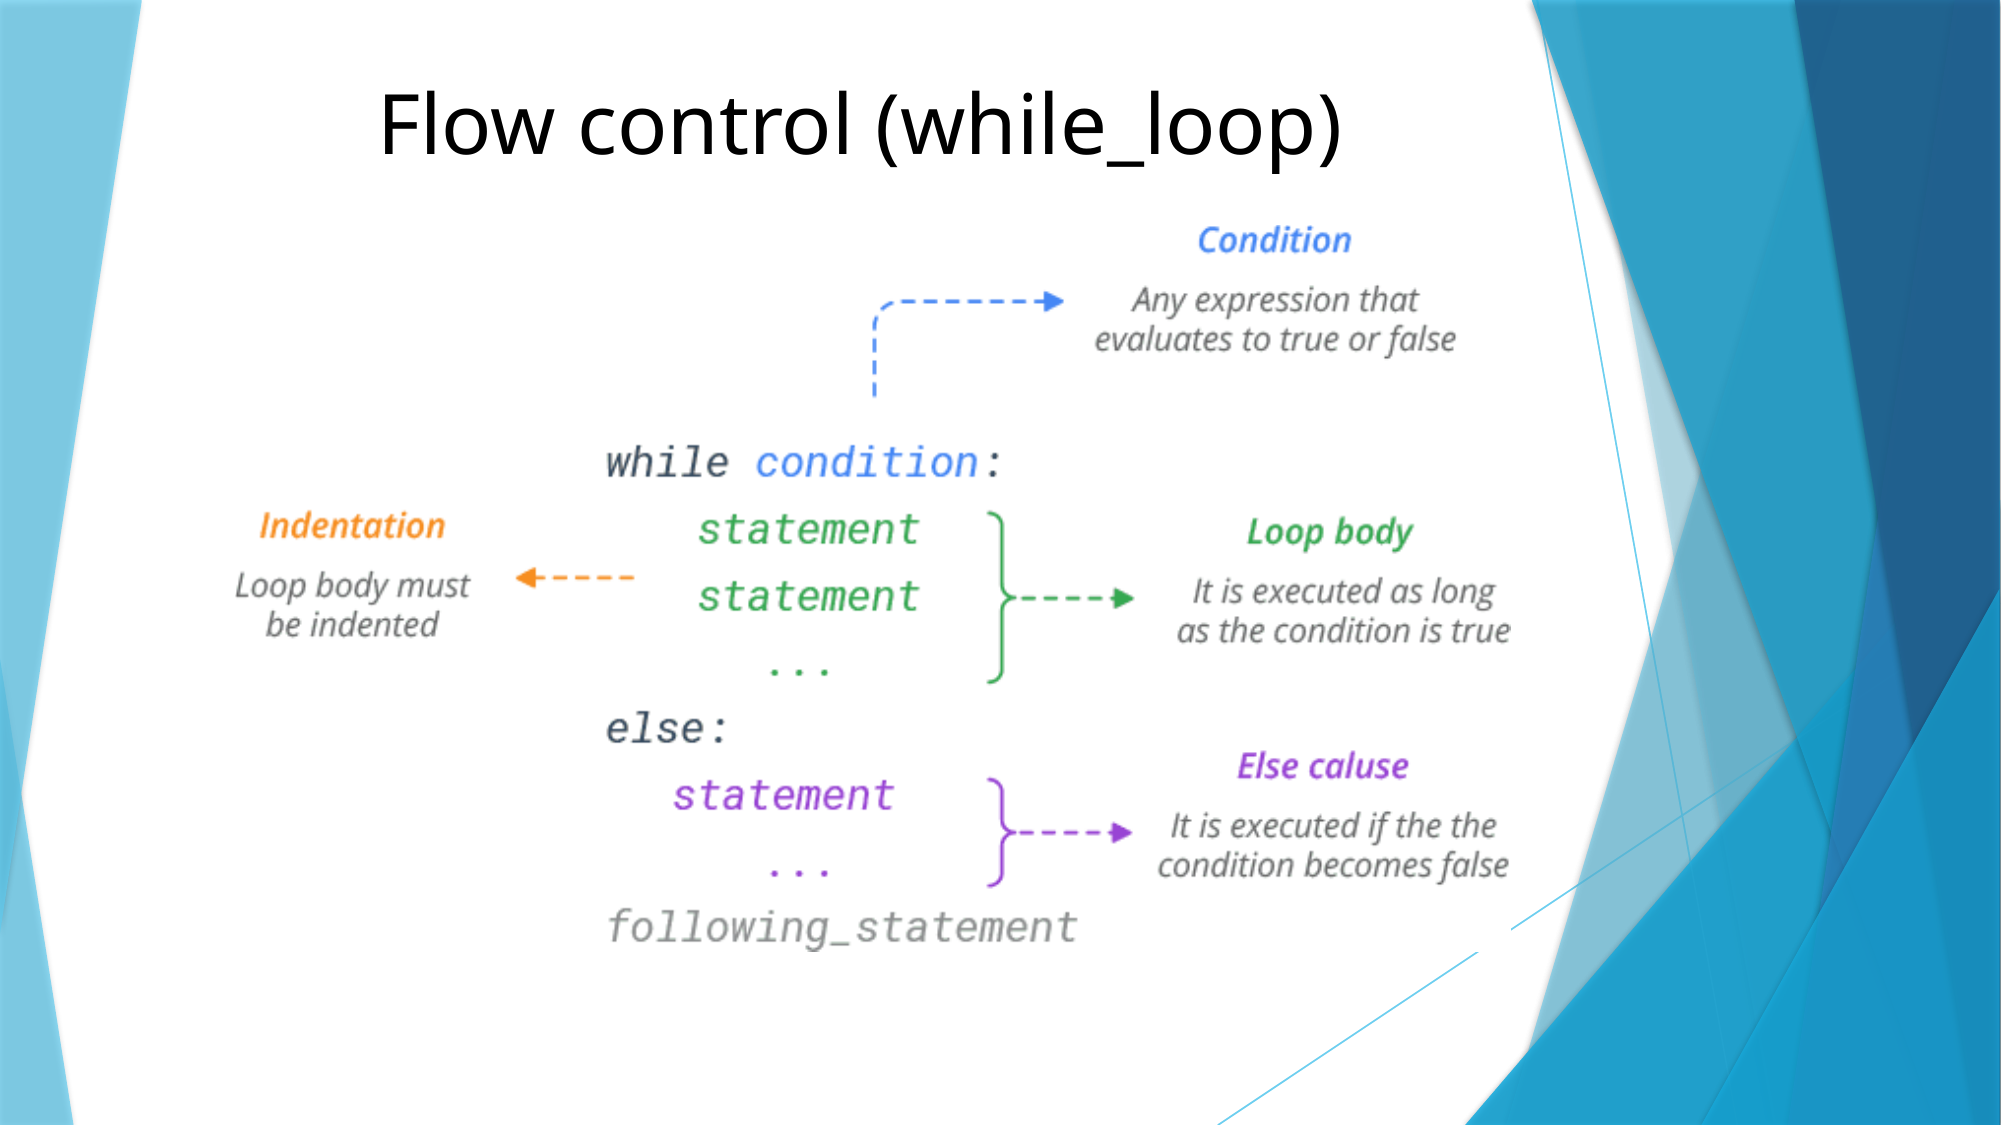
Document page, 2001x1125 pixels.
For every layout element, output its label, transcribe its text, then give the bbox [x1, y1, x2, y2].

picture [234, 224, 1512, 953]
text_box Flow control (while_loop) [128, 47, 1539, 179]
